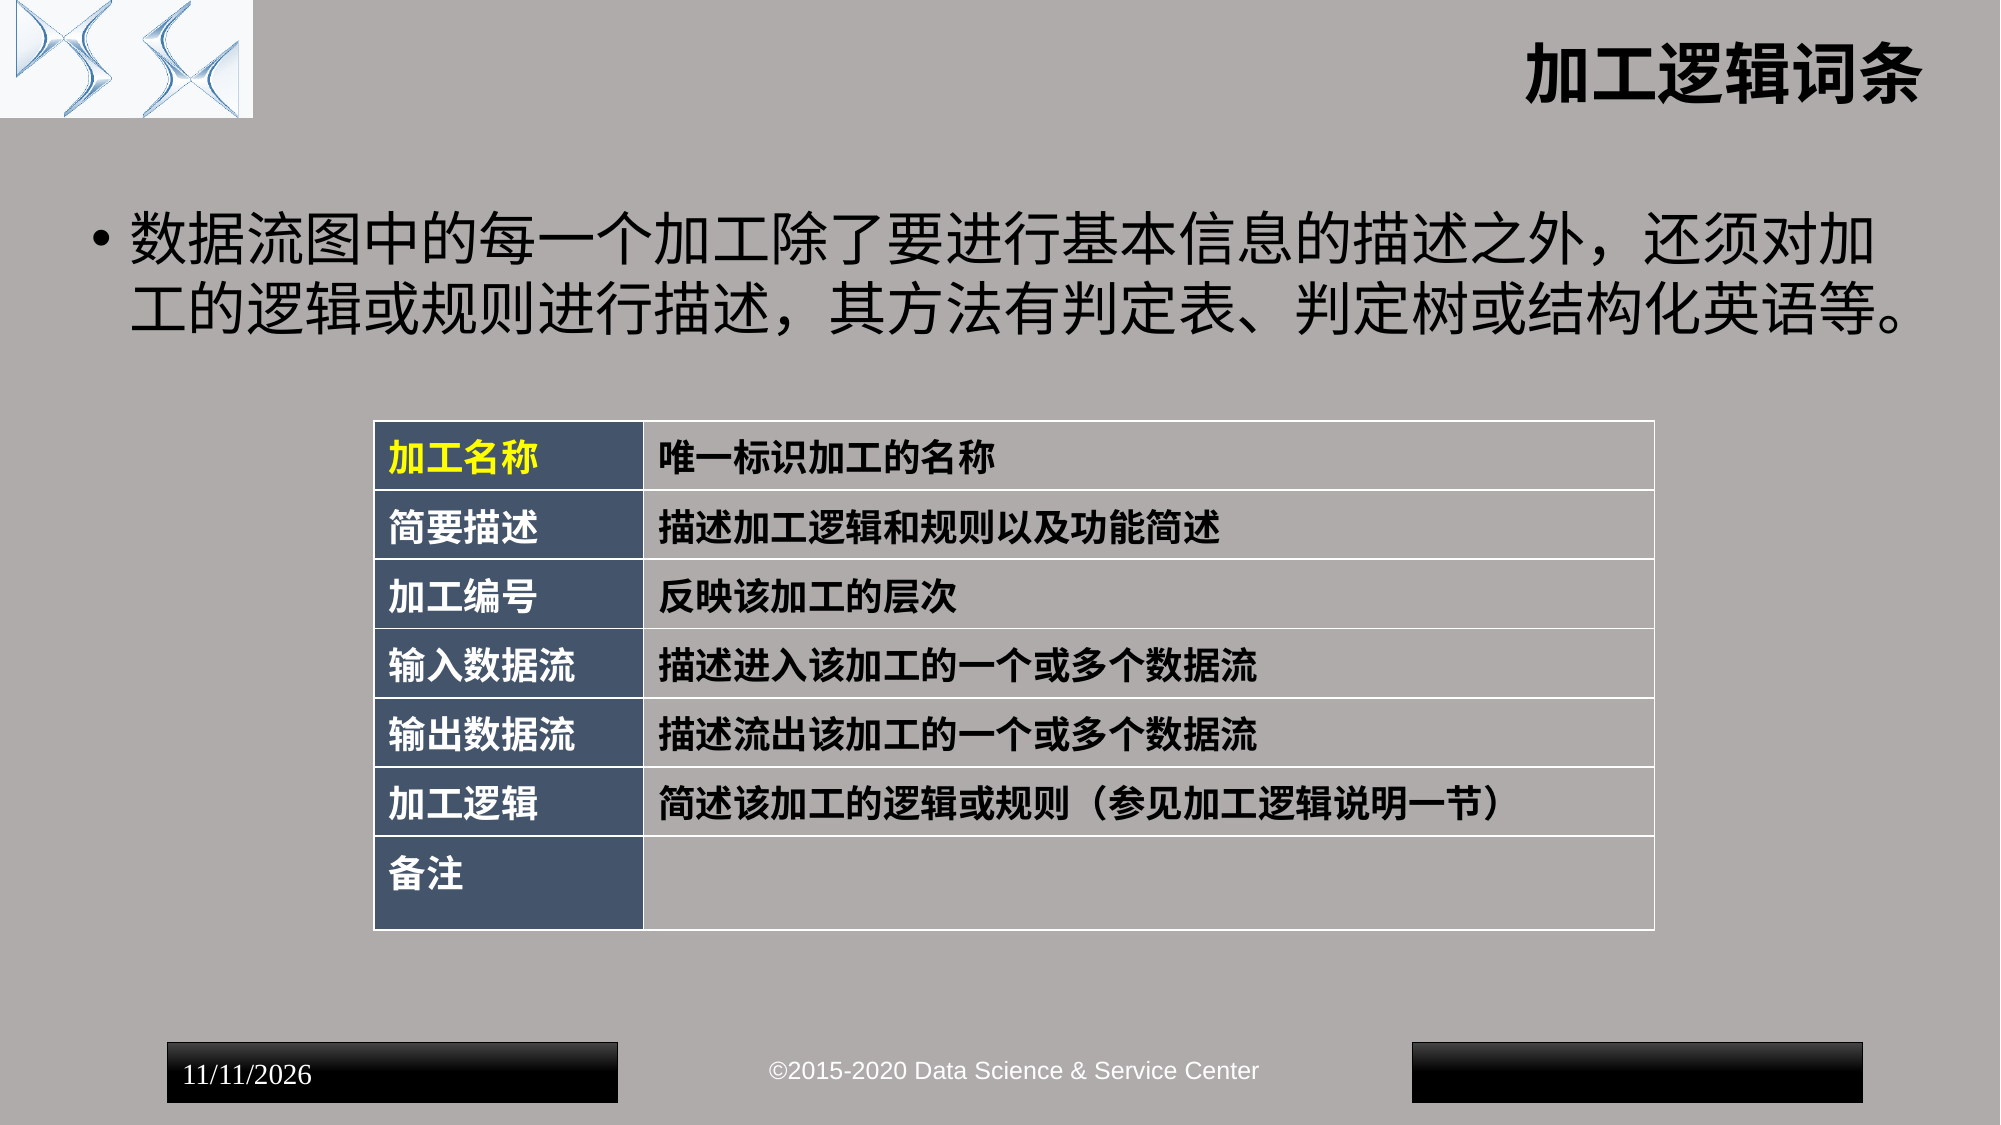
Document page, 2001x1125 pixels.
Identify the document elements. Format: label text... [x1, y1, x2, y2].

table_cell 描述进入该加工的一个或多个数据流 [644, 629, 1654, 697]
table_cell [644, 837, 1654, 929]
table_cell 描述加工逻辑和规则以及功能简述 [644, 491, 1654, 558]
slide_number [1412, 1042, 1863, 1103]
table_header 唯一标识加工的名称 [644, 422, 1654, 489]
title 加工逻辑词条 [259, 23, 1956, 130]
table_cell 输入数据流 [375, 629, 643, 697]
table_cell 加工编号 [375, 560, 643, 628]
table_cell 简要描述 [375, 491, 643, 558]
table_header 加工名称 [375, 422, 643, 489]
table_cell 备注 [375, 837, 643, 929]
list 数据流图中的每一个加工除了要进行基本信息的描述之外，还须对加工的逻辑或规则进行描述，其方法有判定表、判定树或结构化英语等。 [76, 194, 1922, 1012]
table_cell 简述该加工的逻辑或规则（参见加工逻辑说明一节） [644, 768, 1654, 835]
table_cell 描述流出该加工的一个或多个数据流 [644, 699, 1654, 766]
table_cell 反映该加工的层次 [644, 560, 1654, 628]
footer ©2015-2020 Data Science & Service Center [677, 1042, 1353, 1103]
table_cell 加工逻辑 [375, 768, 643, 835]
slide_number [167, 1042, 618, 1103]
table_cell 输出数据流 [375, 699, 643, 766]
